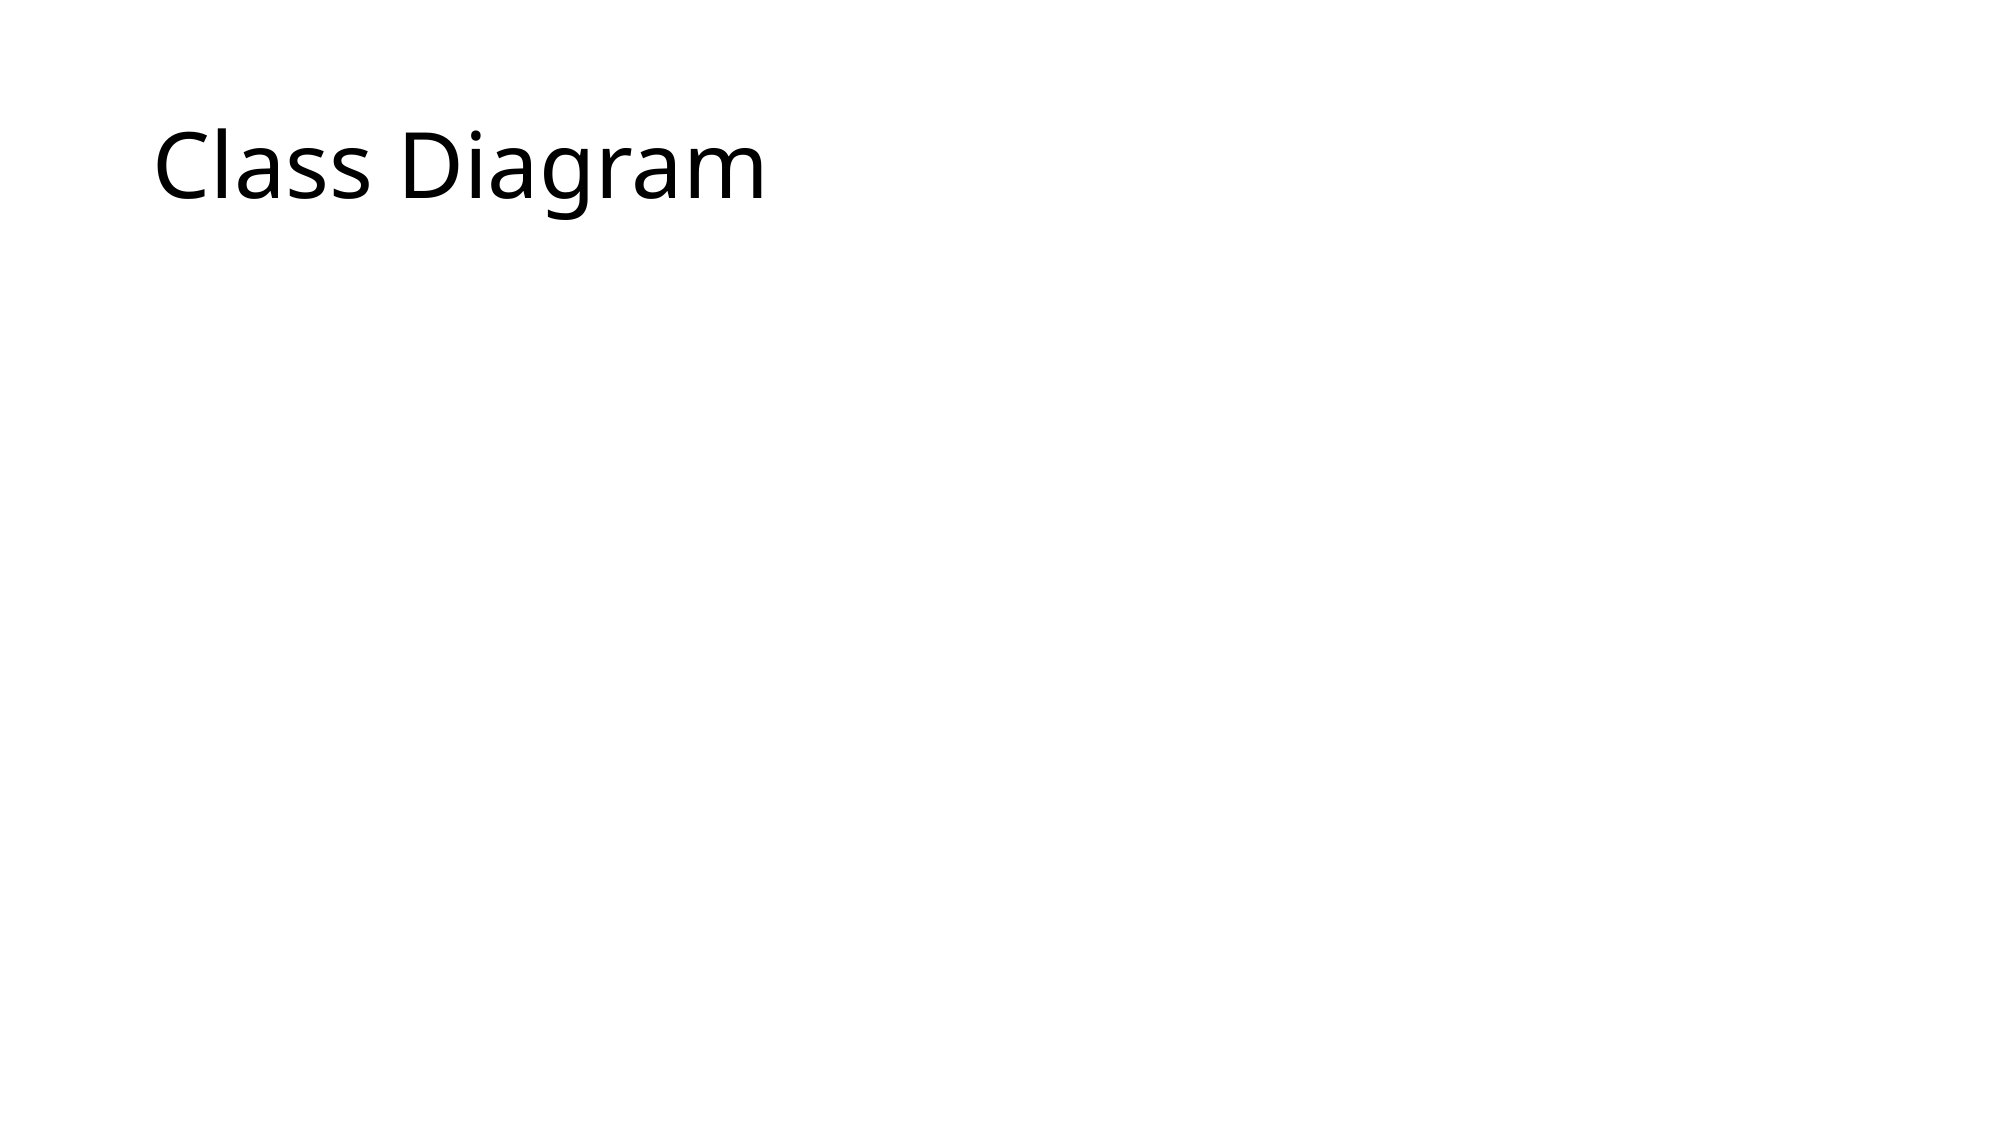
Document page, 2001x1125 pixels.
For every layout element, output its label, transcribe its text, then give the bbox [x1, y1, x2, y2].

title Class Diagram [137, 59, 1863, 278]
